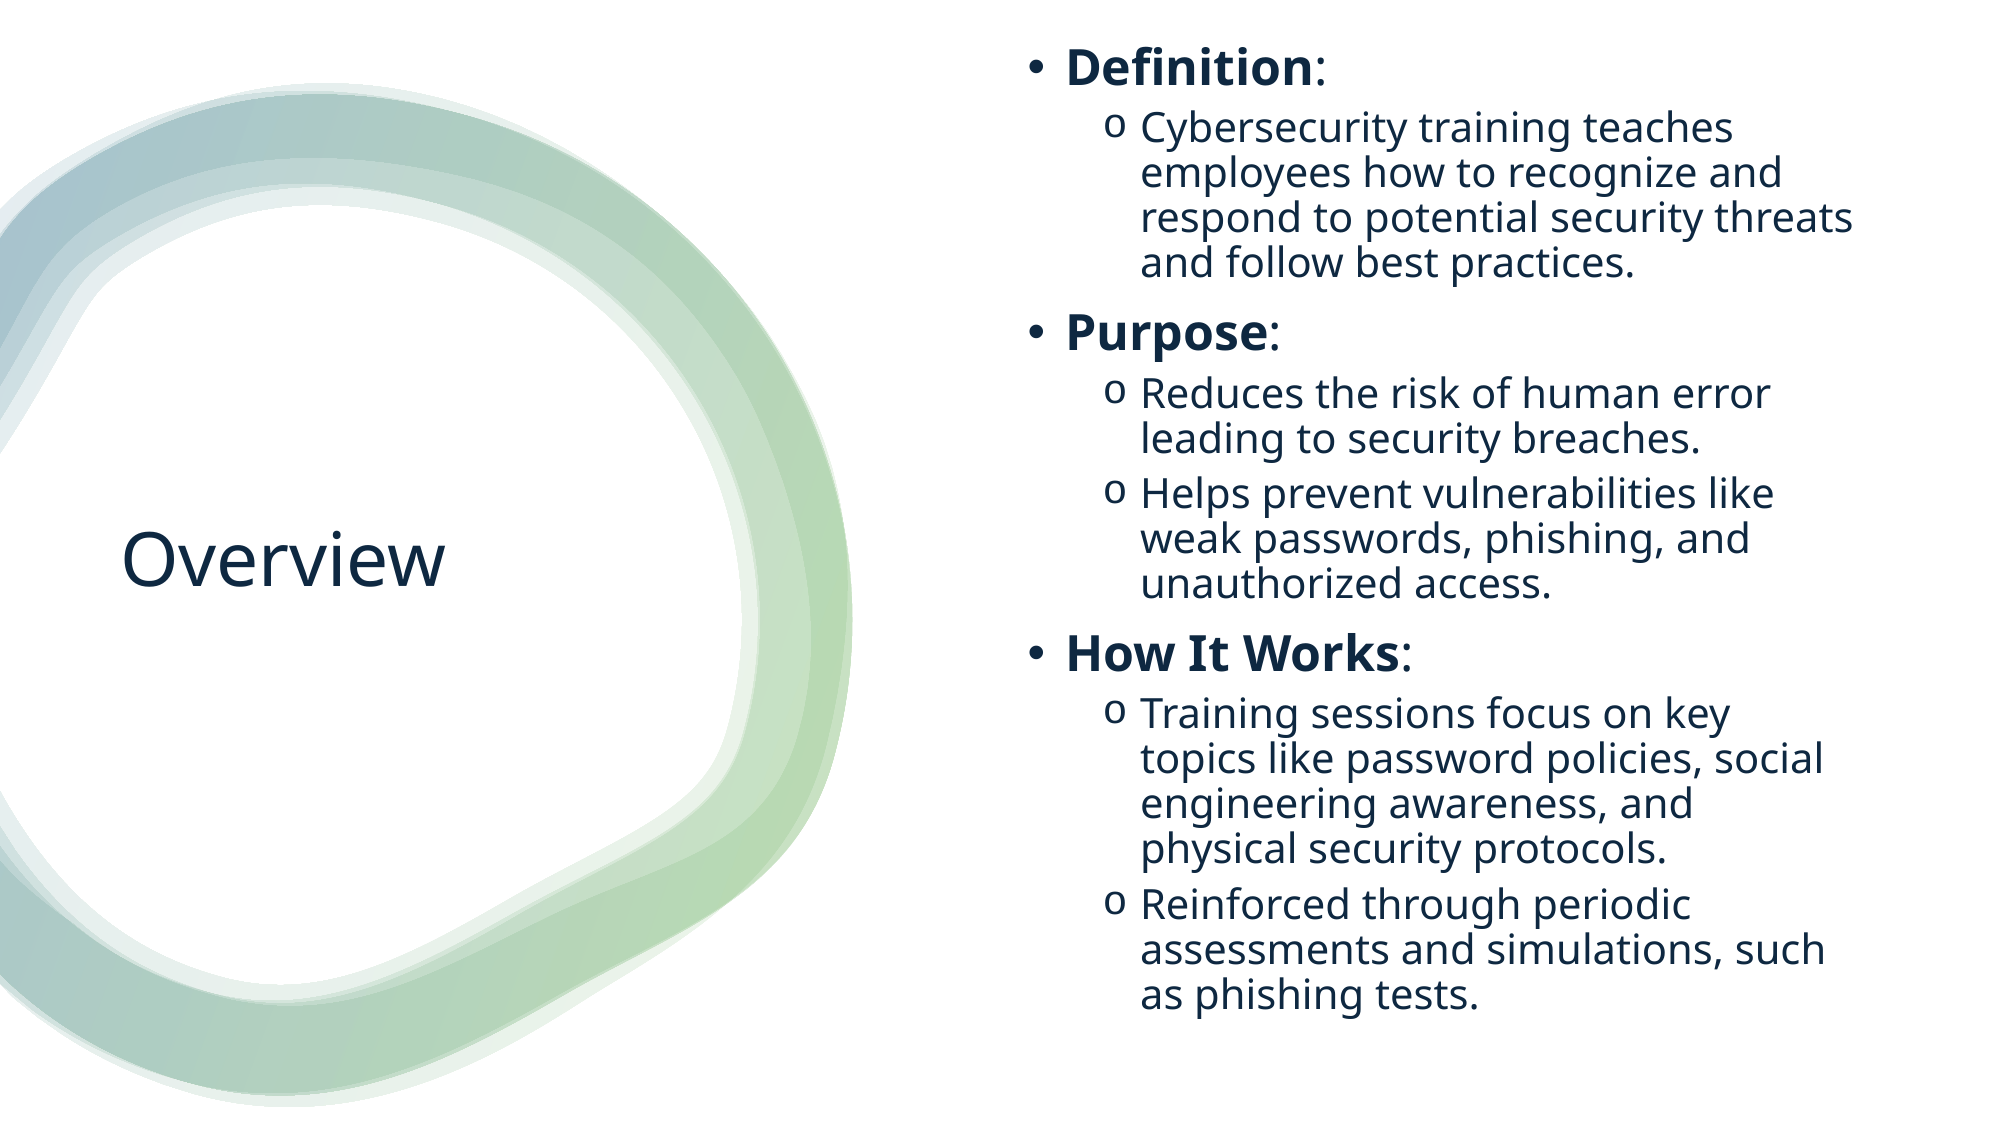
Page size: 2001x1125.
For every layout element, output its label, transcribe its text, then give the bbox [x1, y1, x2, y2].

text_box [0, 0, 2000, 1125]
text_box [0, 82, 853, 1108]
list Definition: Cybersecurity training teaches employees how to recognize and respond to potential security threats and follow best practices. Purpose: Reduces the risk of human error leading to security breaches. Helps prevent vulnerabilities like weak passwords, phishing, and unauthorized access. How It Works: Training sessions focus on key topics like password policies, social engineering awareness, and physical security protocols. Reinforced through periodic assessments and simulations, such as phishing tests. [1012, 131, 1869, 990]
